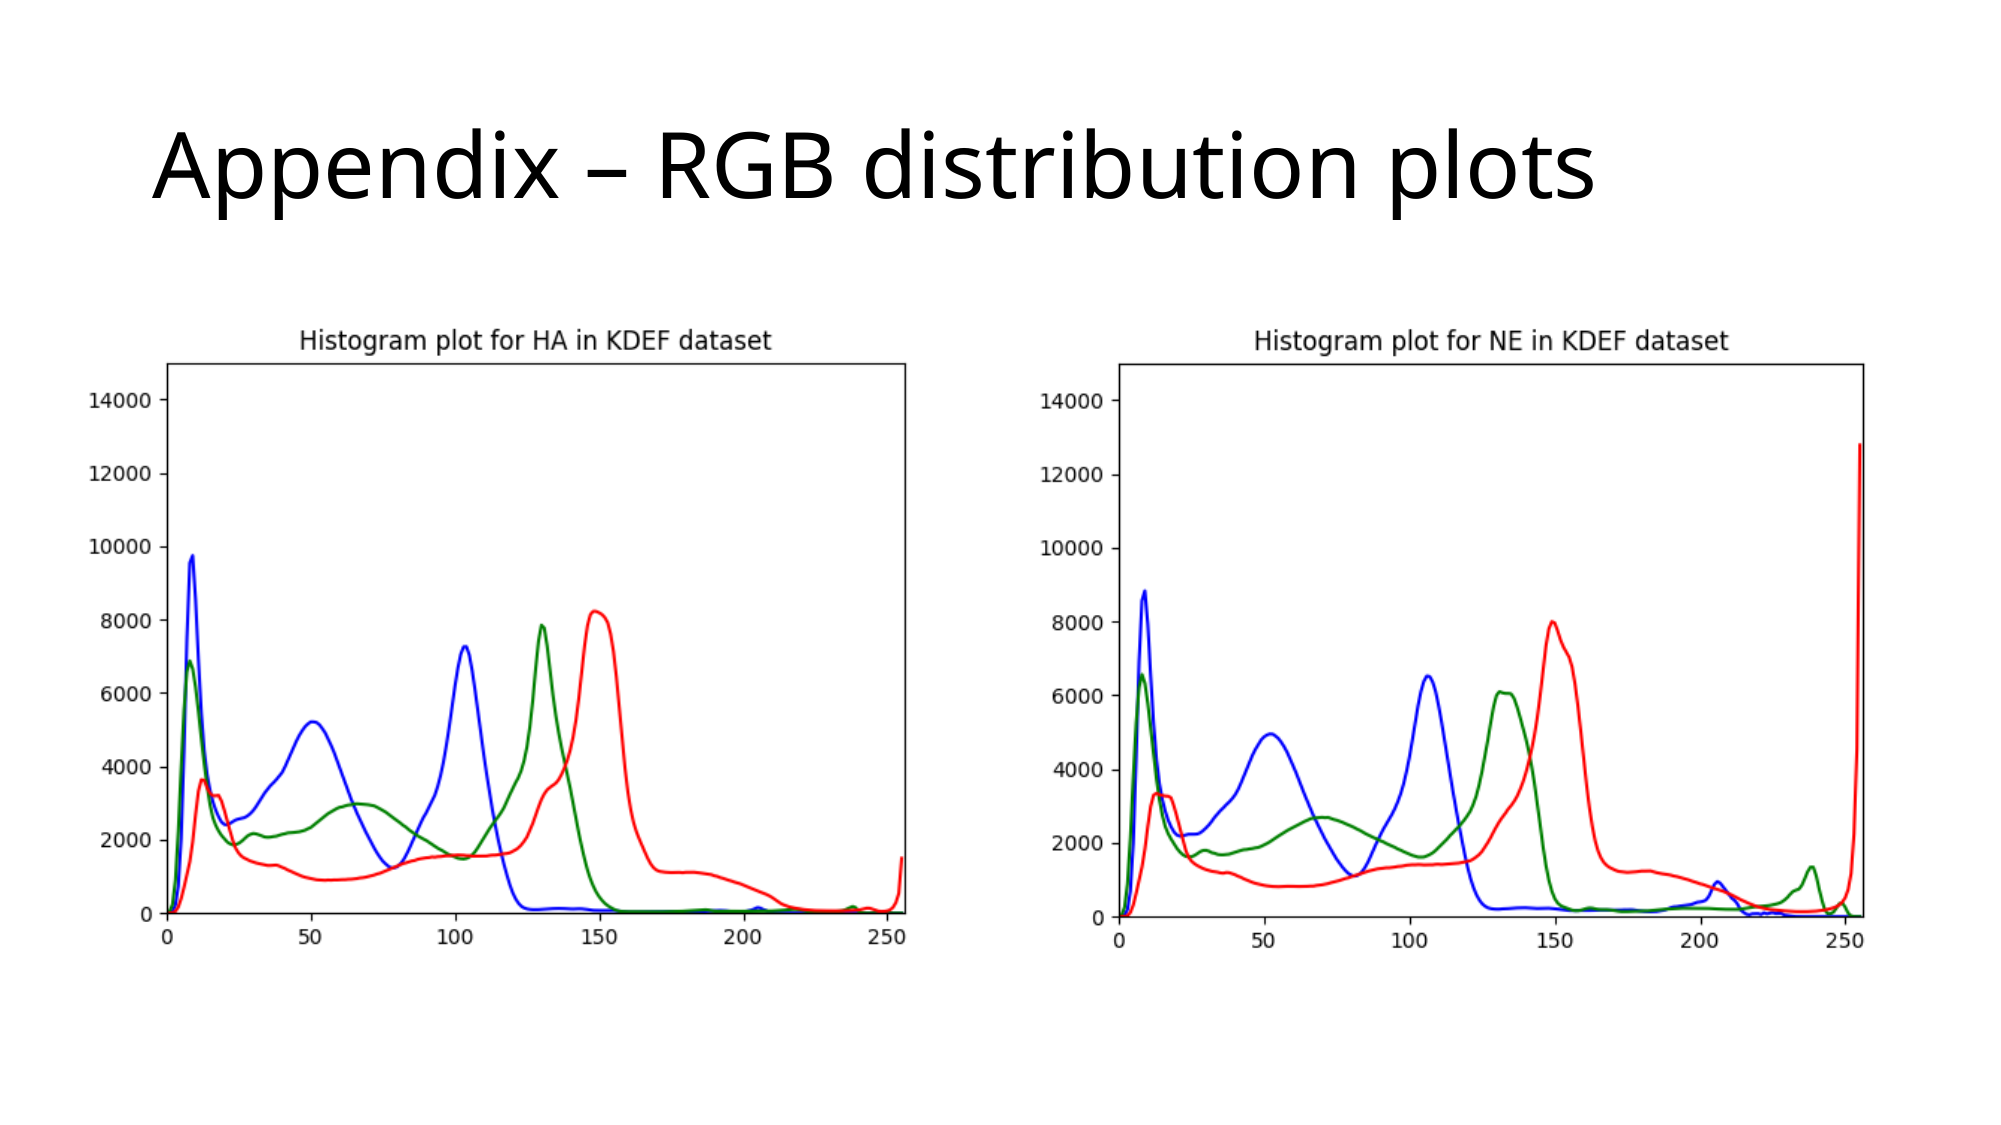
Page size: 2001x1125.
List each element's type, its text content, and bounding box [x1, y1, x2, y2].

title Appendix – RGB distribution plots [137, 59, 1863, 277]
picture [999, 277, 1959, 997]
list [48, 277, 999, 992]
